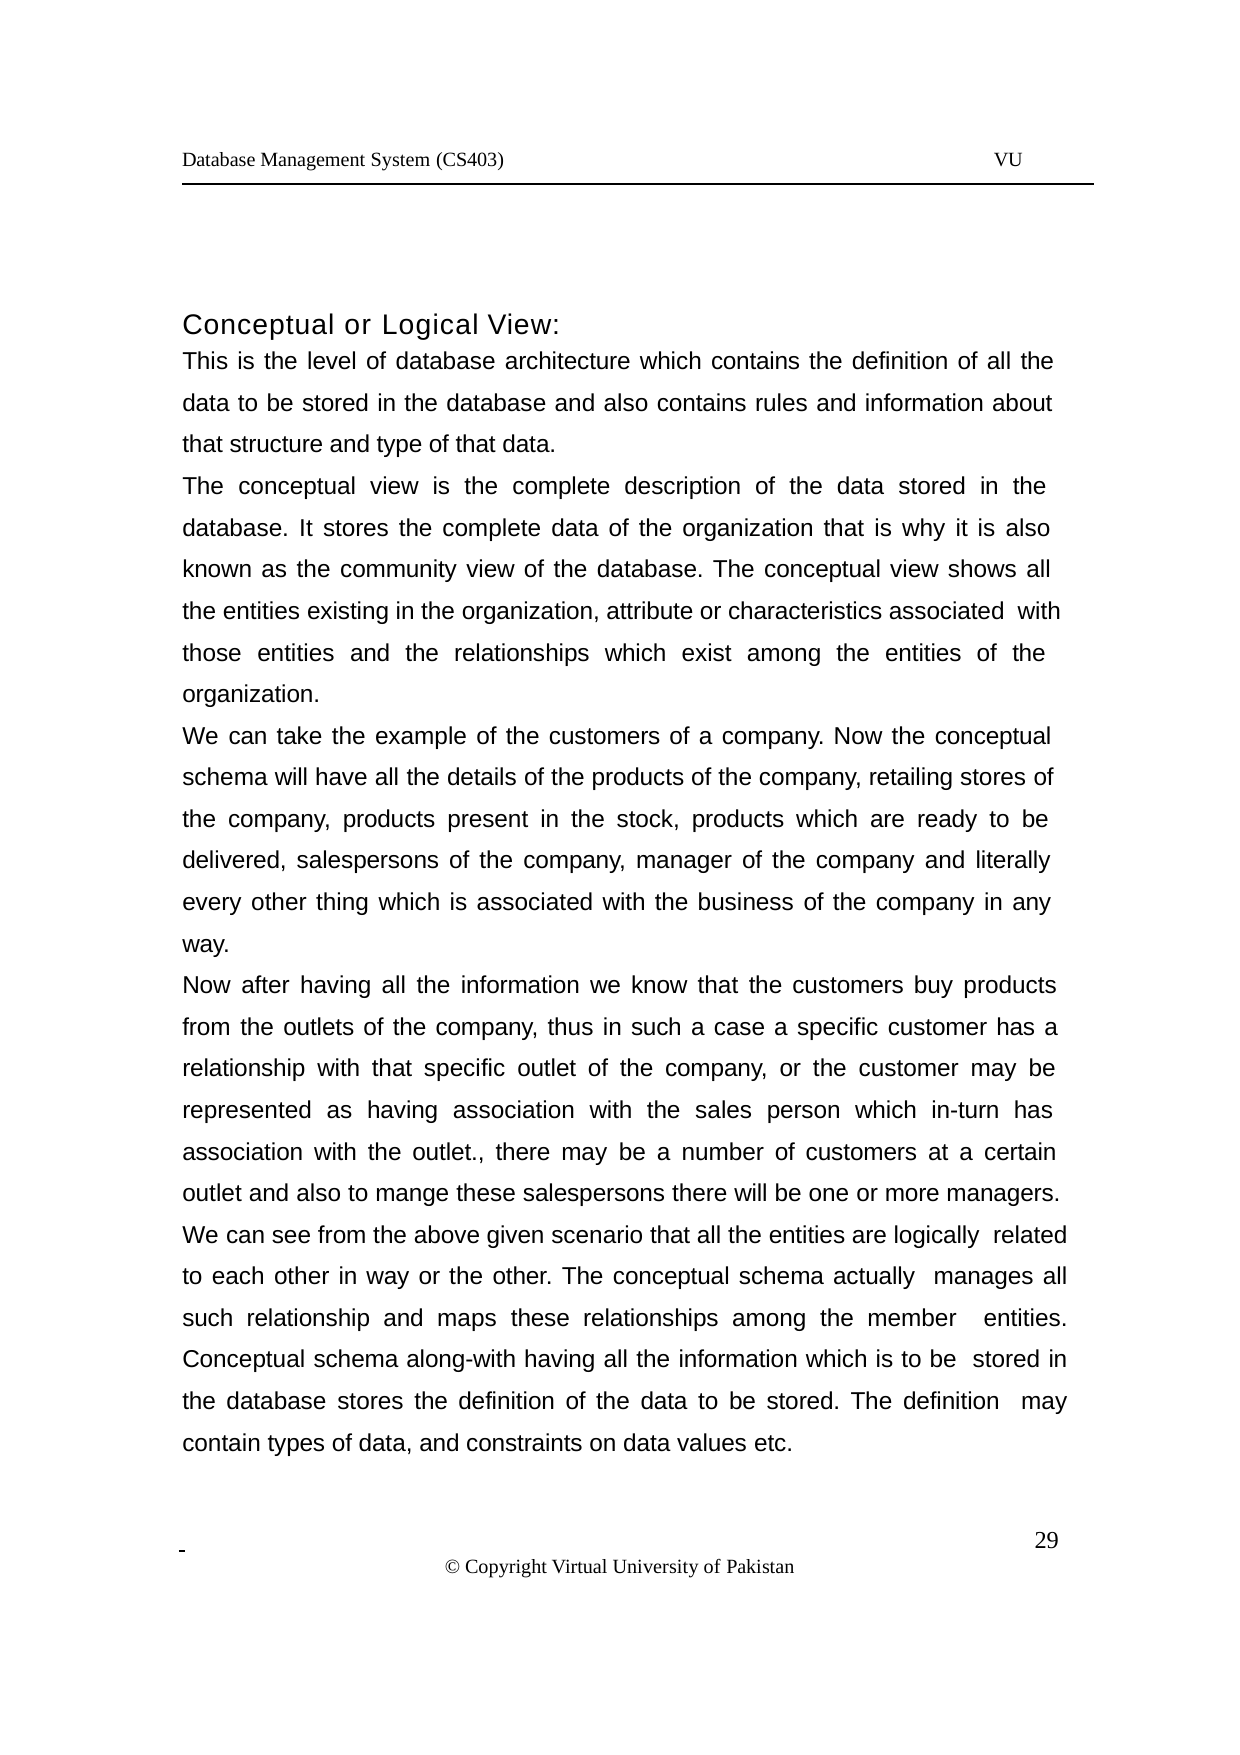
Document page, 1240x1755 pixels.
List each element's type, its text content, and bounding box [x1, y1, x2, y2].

text_box 29 © Copyright Virtual University of Pakistan [177, 1528, 1062, 1603]
text_box Conceptual or Logical View: This is the level of database architecture which contains the definition of all the data to be stored in the database and also contains rules and information about that structure and type of that data. The conceptual view is the complete description of the data stored in the database. It stores the complete data of the organization that is why it is also known as the community view of the database. The conceptual view shows all the entities existing in the organization, attribute or characteristics associated with those entities and the relationships which exist among the entities of the organization. We can take the example of the customers of a company. Now the conceptual schema will have all the details of the products of the company, retailing stores of the company, products present in the stock, products which are ready to be delivered, salespersons of the company, manager of the company and literally every other thing which is associated with the business of the company in any way. Now after having all the information we know that the customers buy products from the outlets of the company, thus in such a case a specific customer has a relationship with that specific outlet of the company, or the customer may be represented as having association with the sales person which in-turn has association with the outlet., there may be a number of customers at a certain outlet and also to mange these salespersons there will be one or more managers. We can see from the above given scenario that all the entities are logically related to each other in way or the other. The conceptual schema actually manages all such relationship and maps these relationships among the member entities. Conceptual schema along-with having all the information which is to be stored in the database stores the definition of the data to be stored. The definition may contain types of data, and constraints on data values etc. [180, 306, 1069, 1457]
text_box VU [991, 145, 1025, 171]
text_box Database Management System (CS403) [180, 145, 509, 171]
